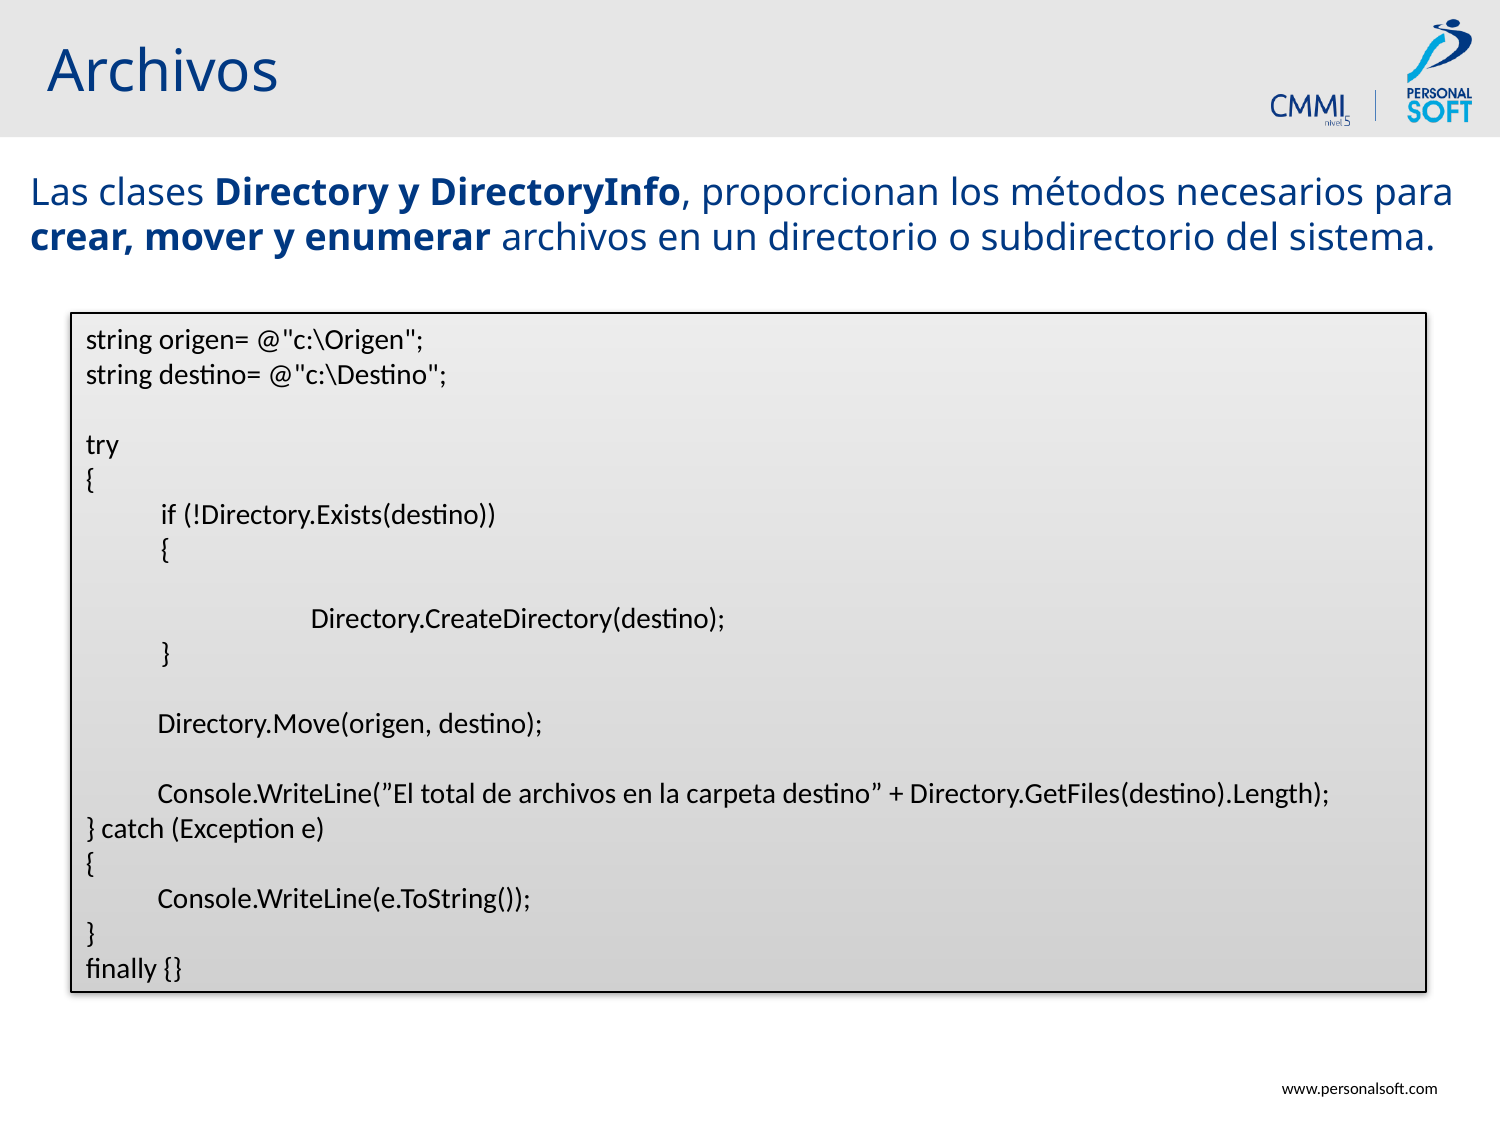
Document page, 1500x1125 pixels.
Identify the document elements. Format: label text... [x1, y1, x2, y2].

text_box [0, 0, 1500, 138]
text_box www.personalsoft.com [1267, 1070, 1454, 1106]
text_box Las clases Directory y DirectoryInfo, proporcionan los métodos necesarios para crear, mover y enumerar archivos en un directorio o subdirectorio del sistema. [15, 160, 1483, 266]
text_box string origen= @"c:\Origen"; string destino= @"c:\Destino"; try { if (!Directory.Exists(destino)) { Directory.CreateDirectory(destino); } Directory.Move(origen, destino); Console.WriteLine(”El total de archivos en la carpeta destino” + Directory.GetFiles(destino).Length); } catch (Exception e) { Console.WriteLine(e.ToString()); } finally {} [70, 312, 1427, 993]
